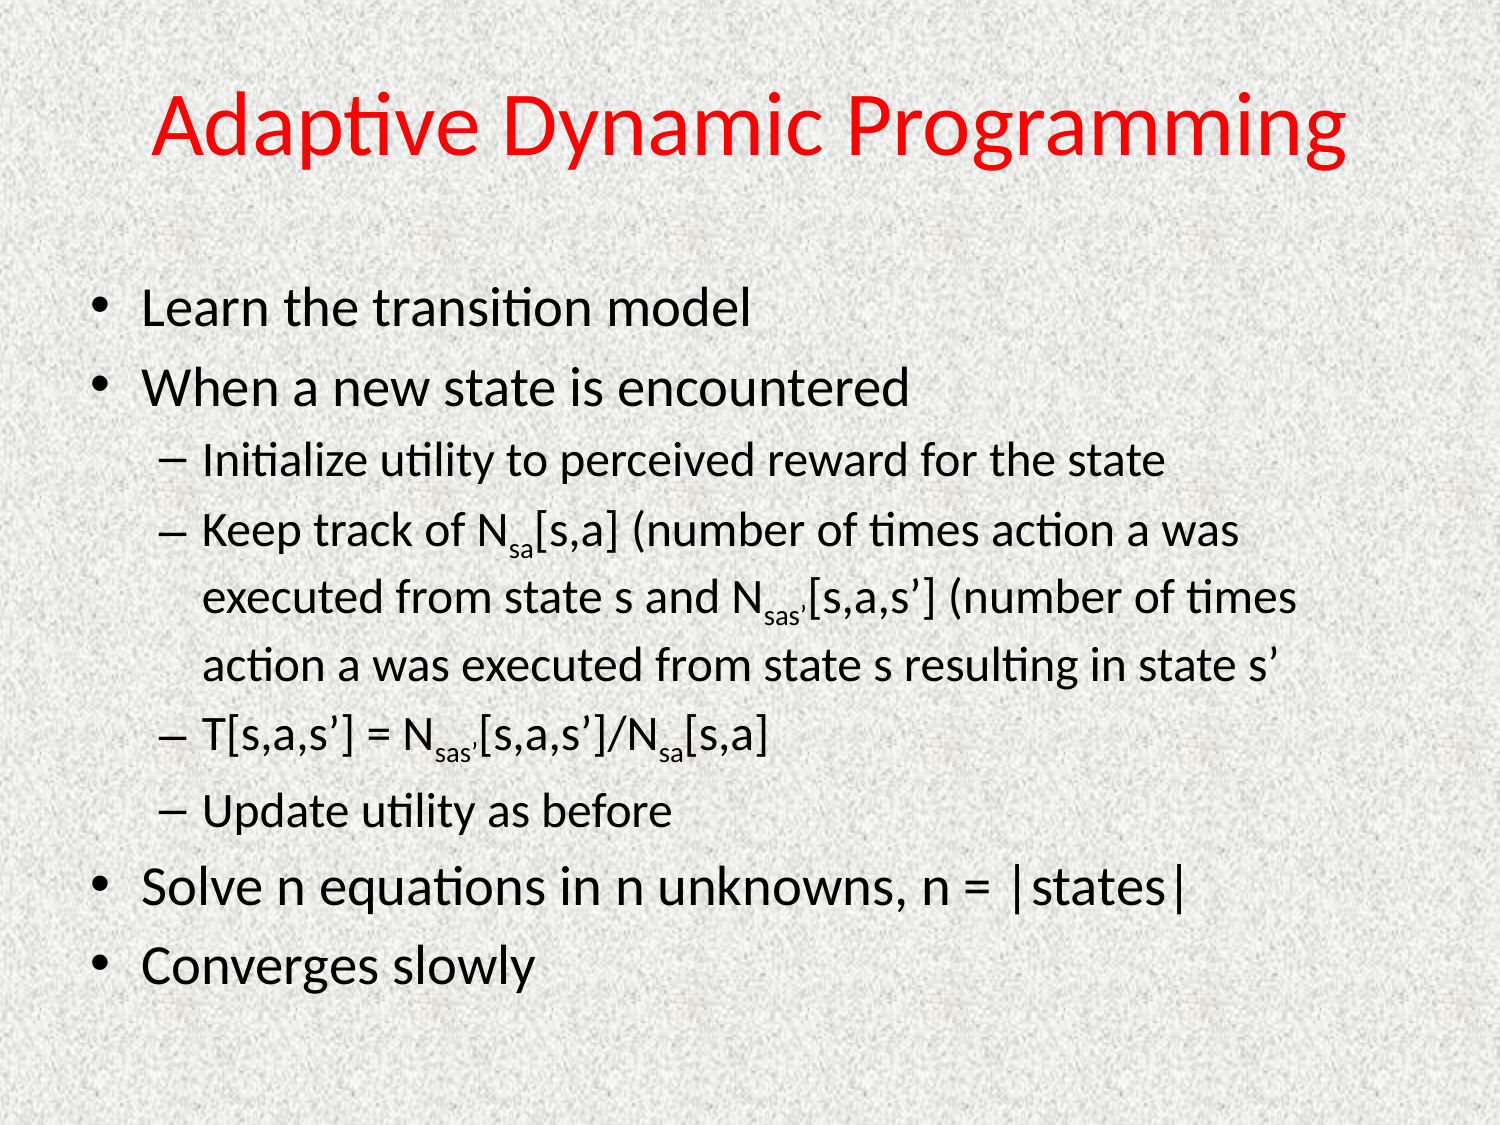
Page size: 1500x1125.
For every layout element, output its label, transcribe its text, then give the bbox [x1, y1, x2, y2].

title Adaptive Dynamic Programming [75, 24, 1425, 213]
list Learn the transition model When a new state is encountered Initialize utility to perceived reward for the state Keep track of Nsa[s,a] (number of times action a was executed from state s and Nsas’[s,a,s’] (number of times action a was executed from state s resulting in state s’ T[s,a,s’] = Nsas’[s,a,s’]/Nsa[s,a] Update utility as before Solve n equations in n unknowns, n = |states| Converges slowly [75, 262, 1425, 1005]
picture [0, 0, 1500, 1125]
